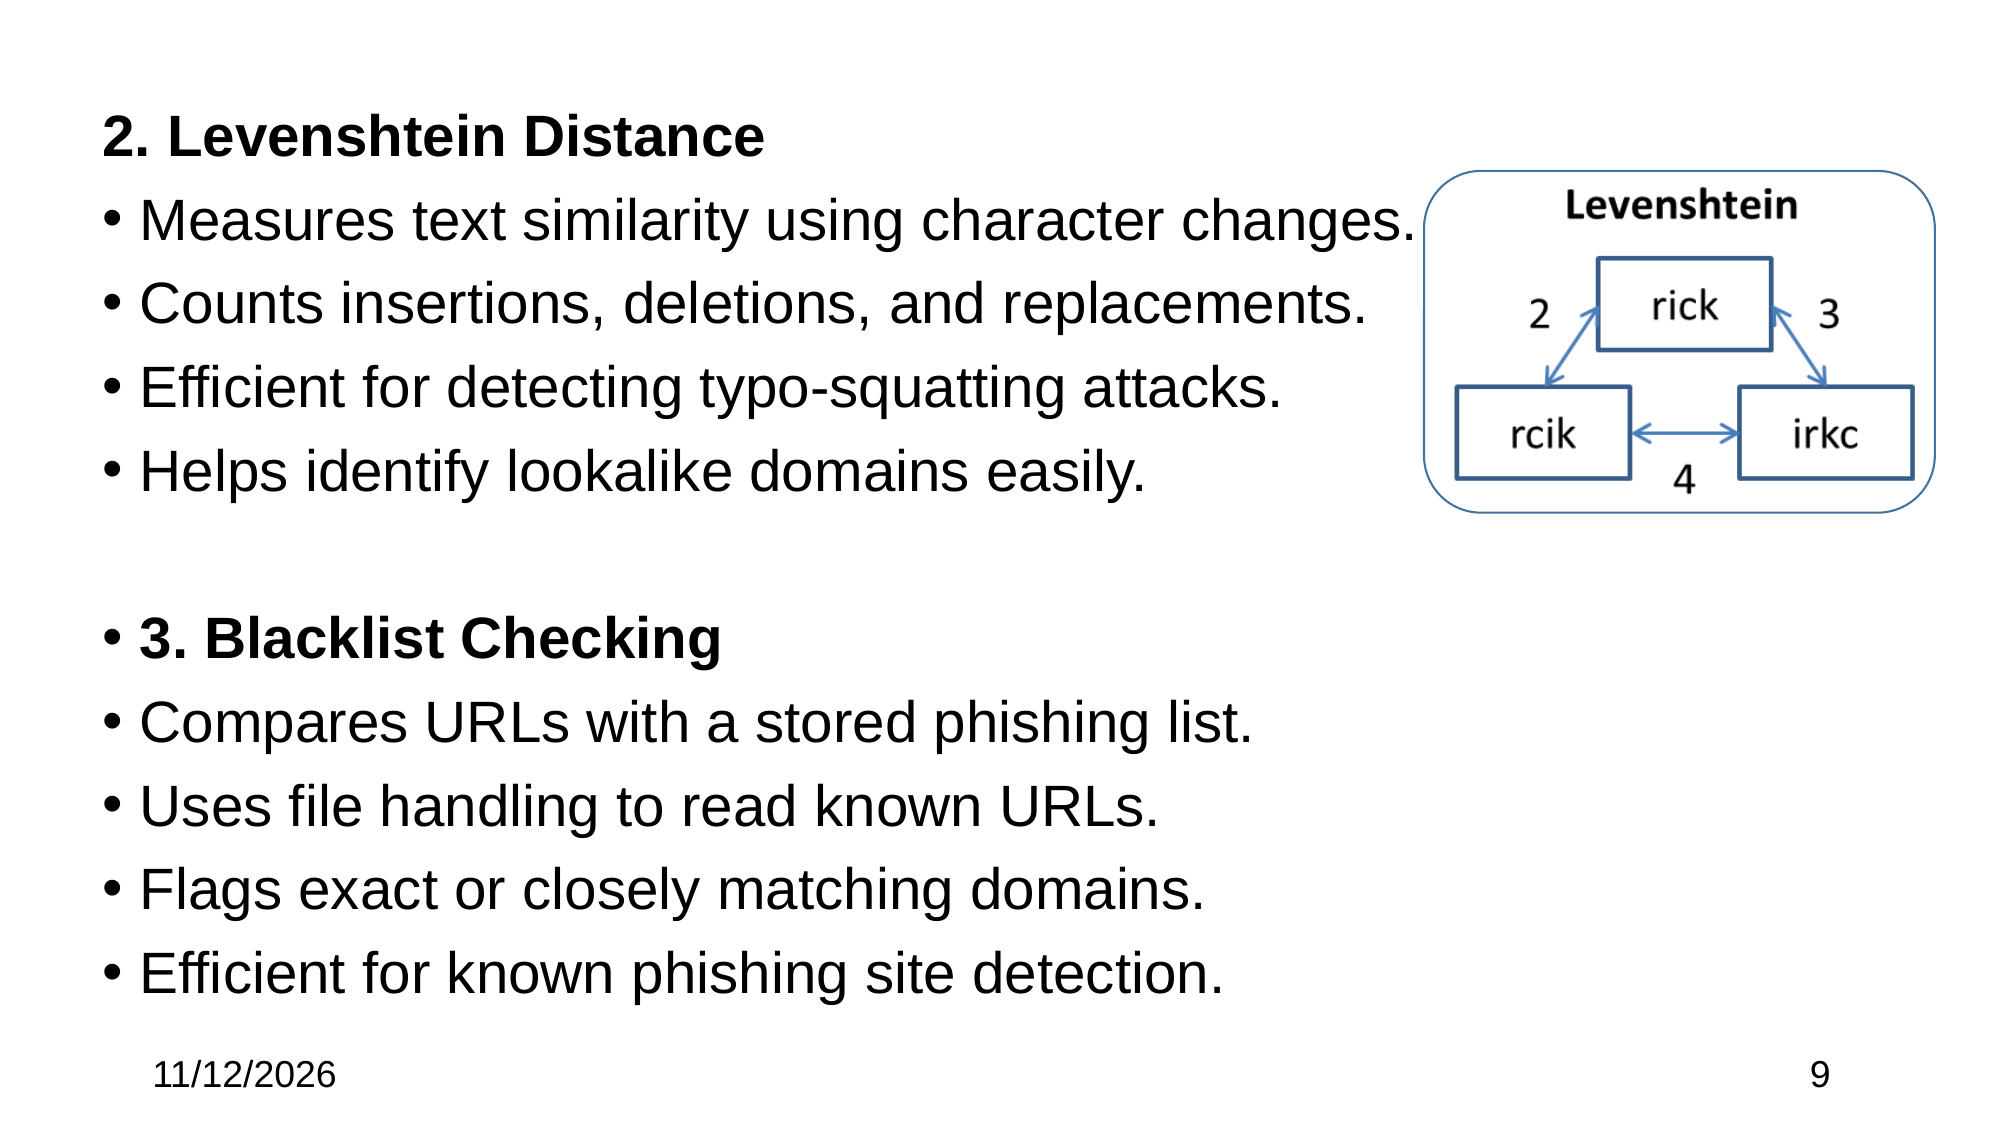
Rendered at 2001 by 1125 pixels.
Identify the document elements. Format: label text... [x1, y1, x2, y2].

list 2. Levenshtein Distance Measures text similarity using character changes. Counts insertions, deletions, and replacements. Efficient for detecting typo-squatting attacks. Helps identify lookalike domains easily. 3. Blacklist Checking Compares URLs with a stored phishing list. Uses file handling to read known URLs. Flags exact or closely matching domains. Efficient for known phishing site detection. [87, 98, 1829, 1068]
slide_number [137, 1042, 588, 1103]
text_box [1422, 169, 1936, 514]
slide_number 9 [1794, 1042, 1863, 1103]
